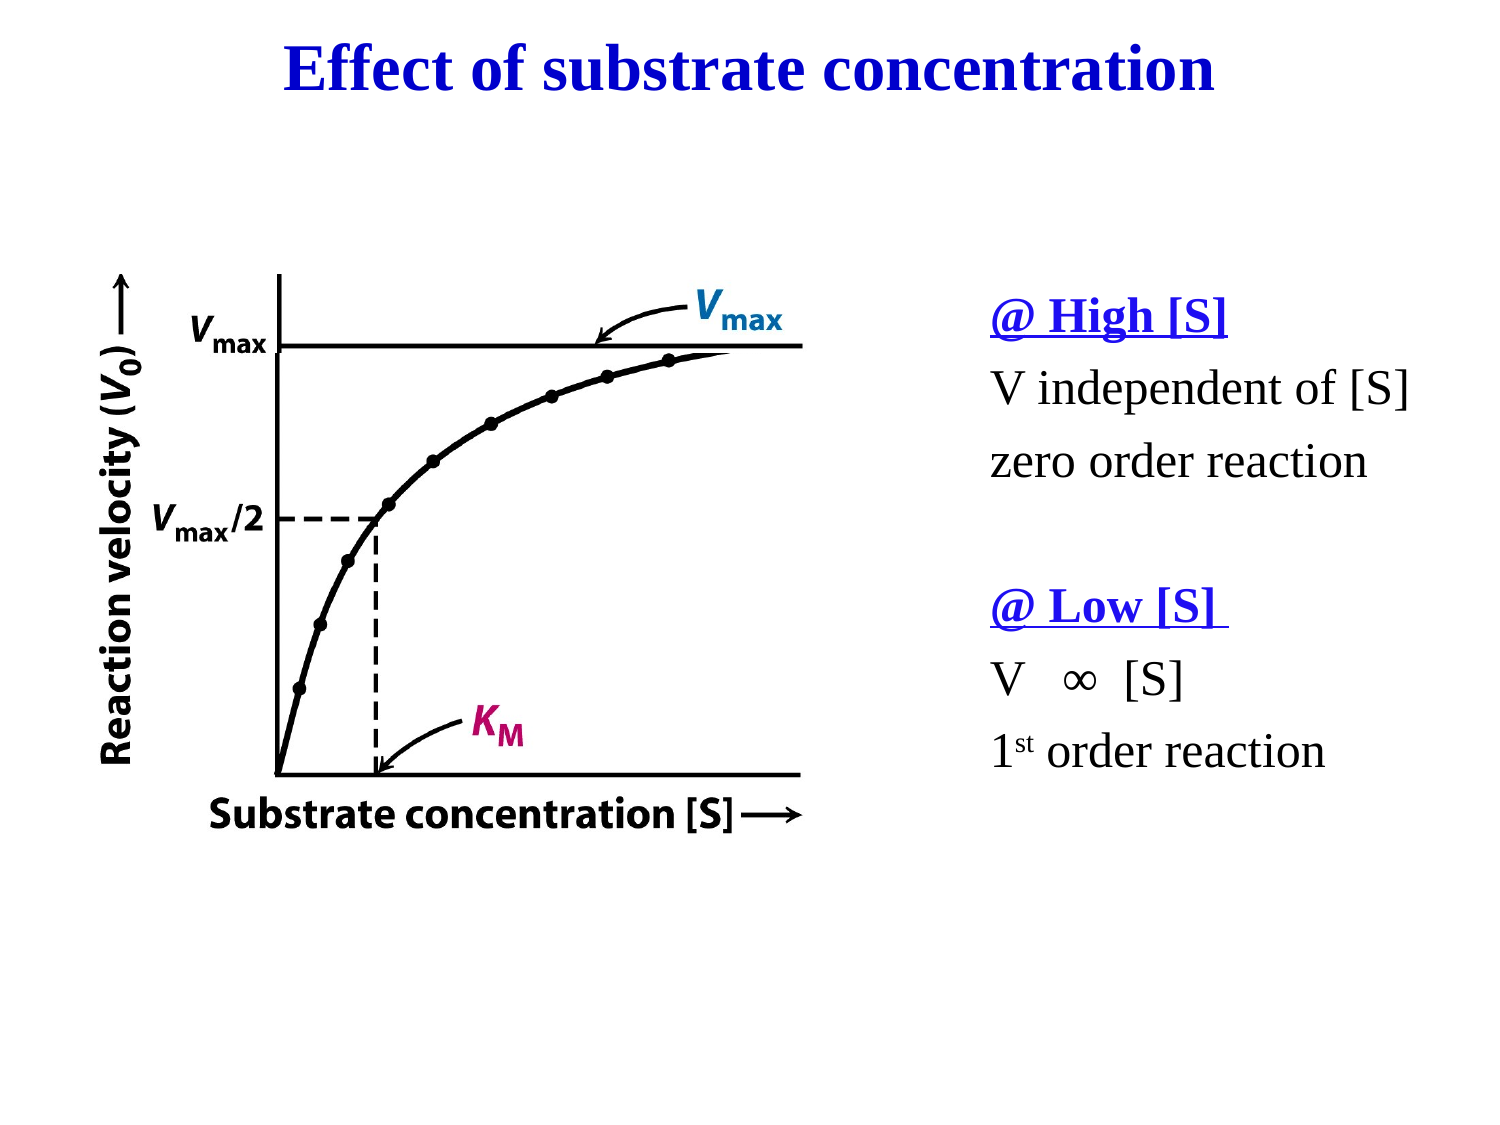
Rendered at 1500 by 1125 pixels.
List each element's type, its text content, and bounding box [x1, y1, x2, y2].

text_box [87, 262, 826, 851]
text_box Effect of substrate concentration [0, 16, 1500, 112]
text_box @ High [S] V independent of [S] zero order reaction @ Low [S] V ∞ [S] 1st order reaction [975, 274, 1463, 785]
